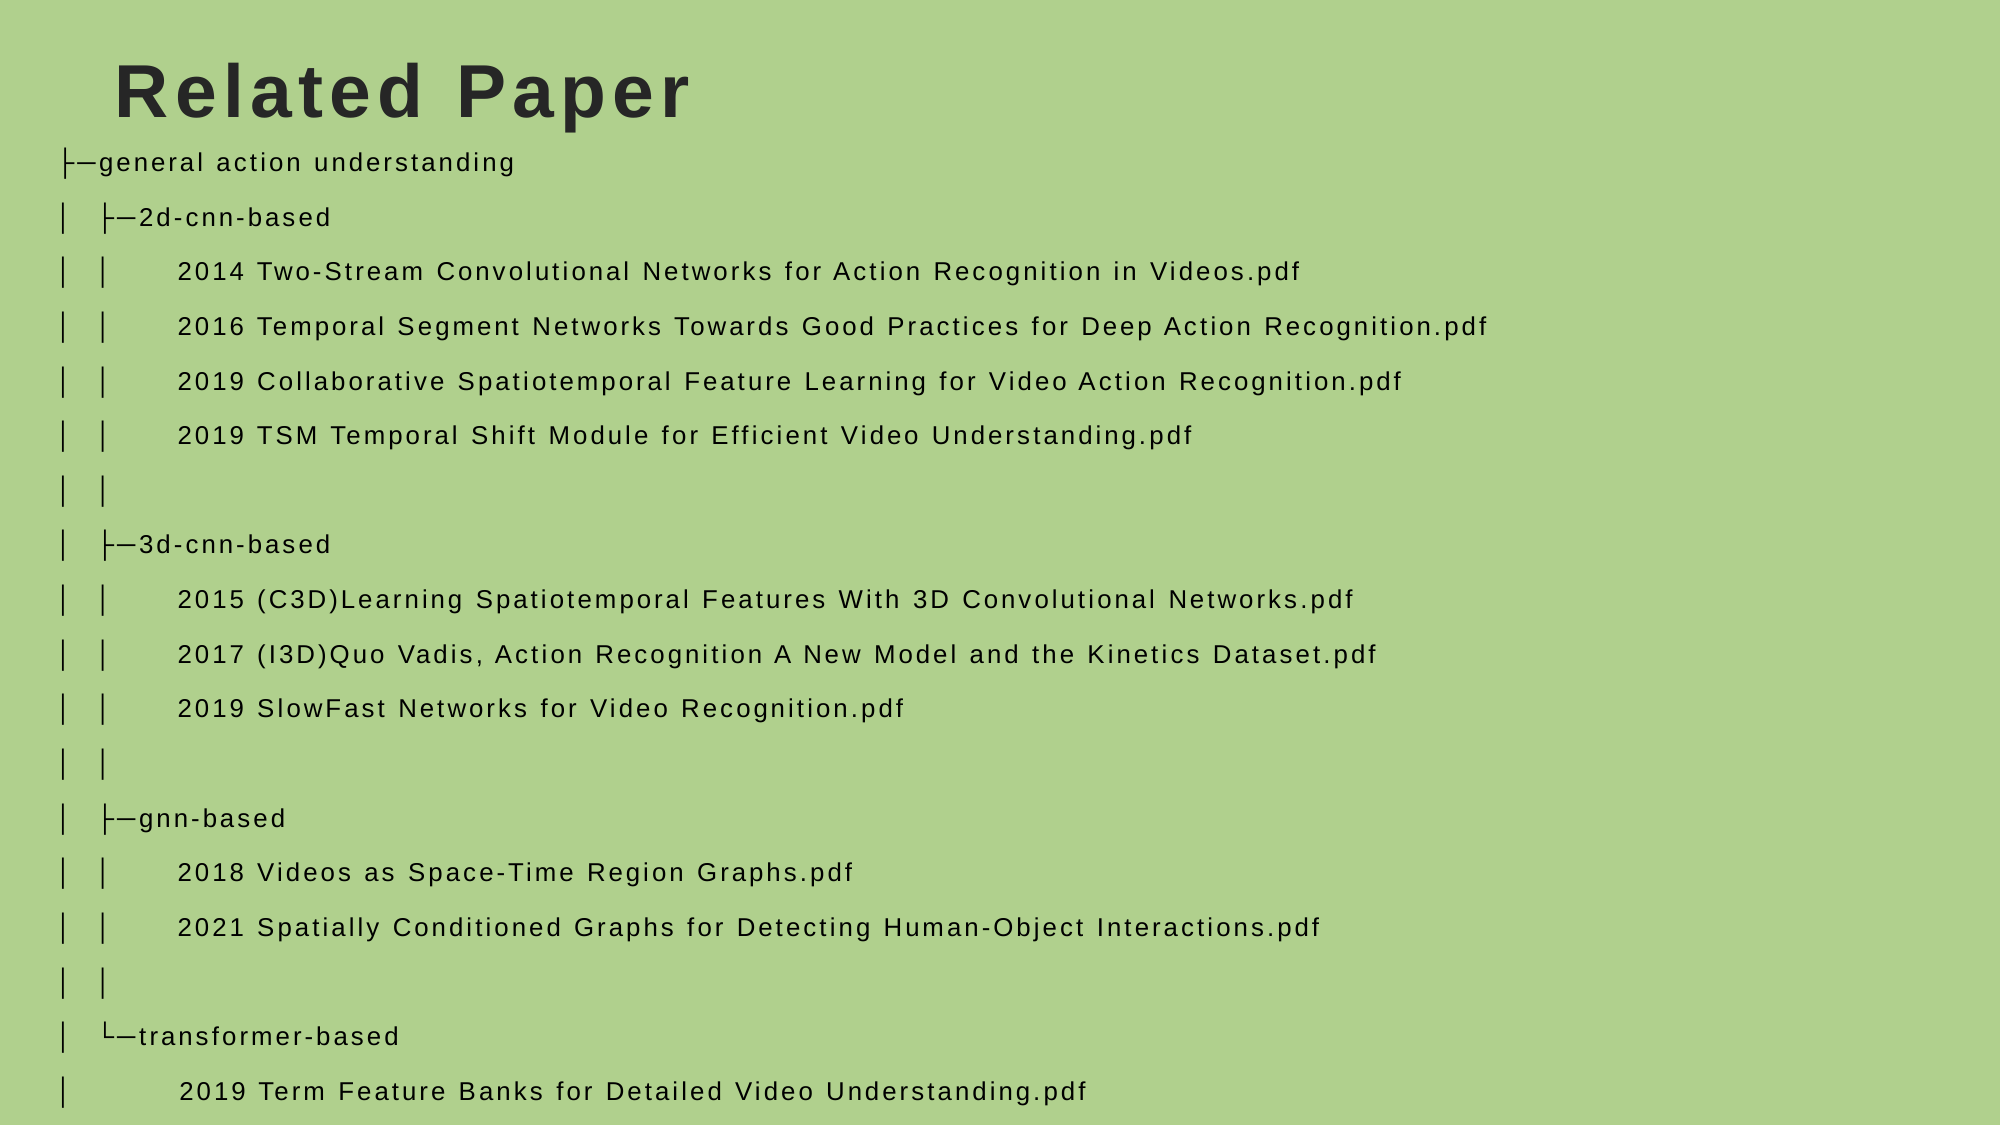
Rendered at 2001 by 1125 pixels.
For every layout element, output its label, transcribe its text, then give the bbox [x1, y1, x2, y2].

list ├─general action understanding │ ├─2d-cnn-based │ │ 2014 Two-Stream Convolutional Networks for Action Recognition in Videos.pdf │ │ 2016 Temporal Segment Networks Towards Good Practices for Deep Action Recognition.pdf │ │ 2019 Collaborative Spatiotemporal Feature Learning for Video Action Recognition.pdf │ │ 2019 TSM Temporal Shift Module for Efficient Video Understanding.pdf │ │ │ ├─3d-cnn-based │ │ 2015 (C3D)Learning Spatiotemporal Features With 3D Convolutional Networks.pdf │ │ 2017 (I3D)Quo Vadis, Action Recognition A New Model and the Kinetics Dataset.pdf │ │ 2019 SlowFast Networks for Video Recognition.pdf │ │ │ ├─gnn-based │ │ 2018 Videos as Space-Time Region Graphs.pdf │ │ 2021 Spatially Conditioned Graphs for Detecting Human-Object Interactions.pdf │ │ │ └─transformer-based │ 2019 Term Feature Banks for Detailed Video Understanding.pdf [0, 128, 1900, 1125]
title Related Paper [100, 29, 1900, 146]
